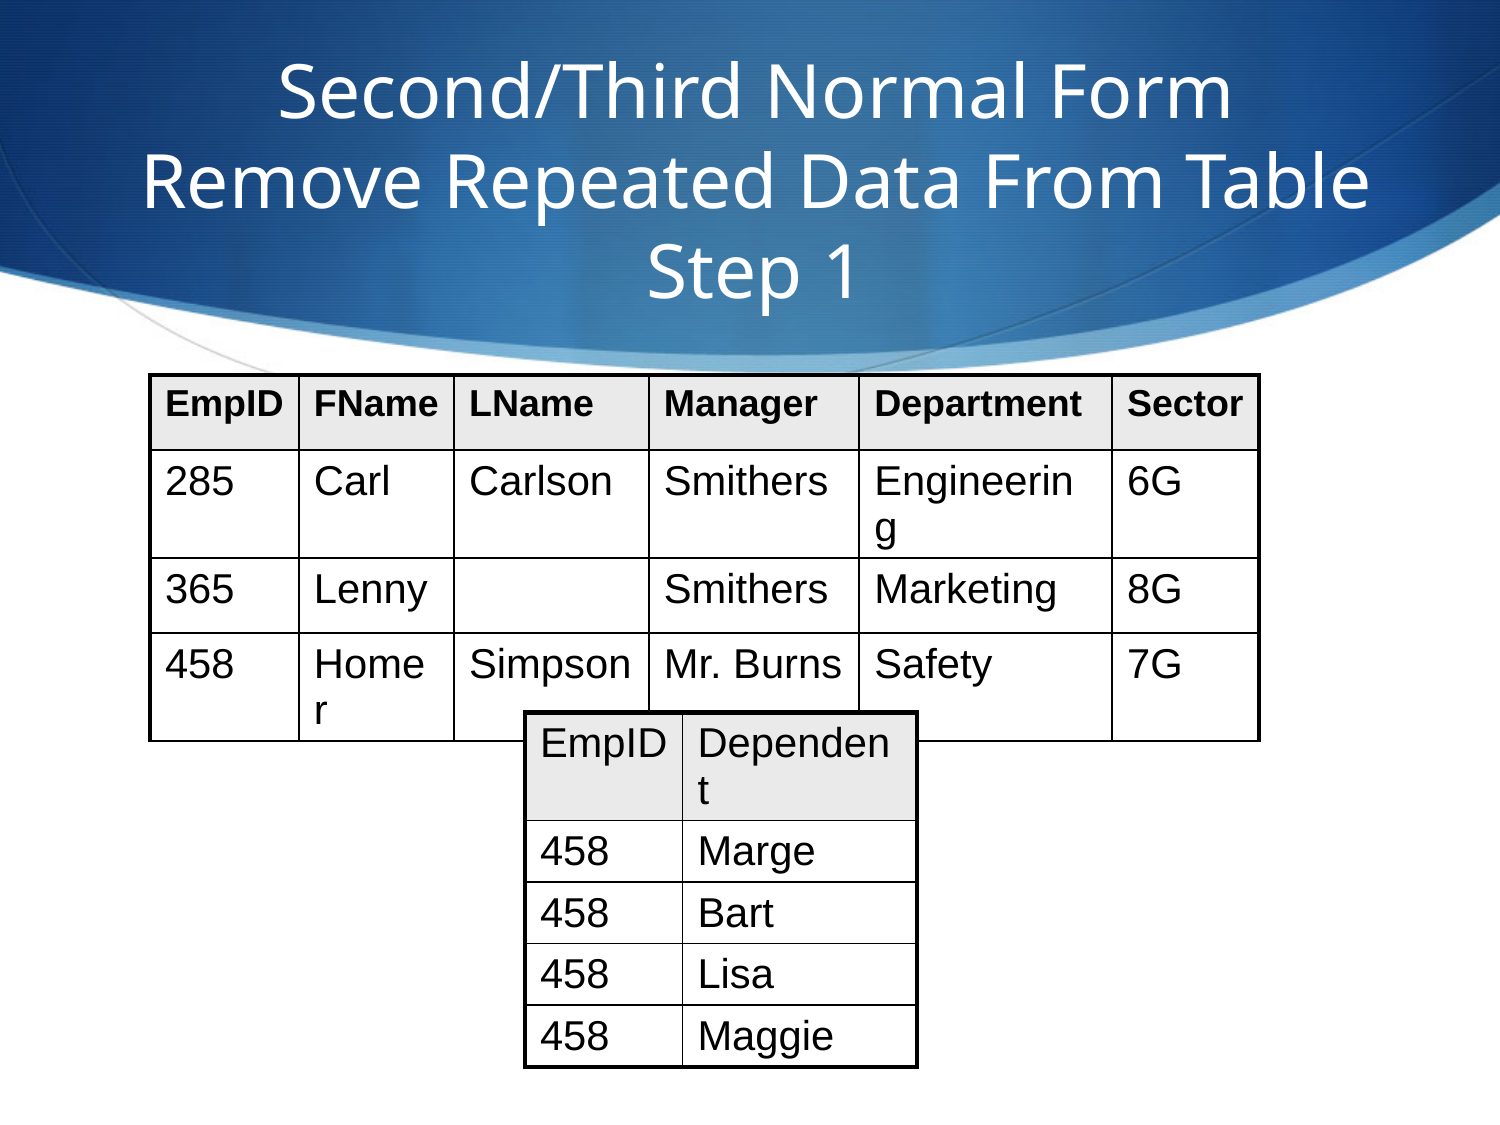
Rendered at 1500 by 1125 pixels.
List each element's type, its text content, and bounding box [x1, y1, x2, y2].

table_cell 7G [1113, 634, 1257, 740]
table_header EmpID [152, 377, 298, 449]
table_cell 458 [527, 883, 682, 943]
table_cell 458 [527, 821, 682, 881]
picture [0, 0, 1500, 1125]
table_cell 458 [527, 944, 682, 1004]
table_header EmpID [527, 715, 682, 820]
table_cell Bart [683, 883, 915, 943]
table_cell Lenny [300, 559, 453, 632]
table_header Sector [1113, 377, 1257, 449]
table_cell 8G [1113, 559, 1257, 632]
table_cell Mr. Burns [650, 634, 858, 710]
table_cell Marketing [860, 559, 1111, 632]
table_header FName [300, 377, 453, 449]
table_cell 285 [152, 451, 298, 557]
table_cell Homer [300, 634, 453, 740]
table_cell 365 [152, 559, 298, 632]
title Second/Third Normal Form Remove Repeated Data From Table Step 1 [75, 45, 1438, 313]
table_header Dependent [683, 715, 915, 820]
table_cell Lisa [683, 944, 915, 1004]
table_cell Engineering [860, 451, 1111, 557]
table_cell Maggie [683, 1006, 915, 1065]
table_cell Smithers [650, 451, 858, 557]
table_cell [455, 559, 648, 632]
table_cell Marge [683, 821, 915, 881]
table_cell Safety [860, 634, 1111, 740]
table_header LName [455, 377, 648, 449]
table_cell Smithers [650, 559, 858, 632]
table_cell 458 [527, 1006, 682, 1065]
table_cell 6G [1113, 451, 1257, 557]
table_cell 458 [152, 634, 298, 740]
table_cell Carl [300, 451, 453, 557]
table_header Manager [650, 377, 858, 449]
table_cell Simpson [455, 634, 648, 740]
table_cell Carlson [455, 451, 648, 557]
table_header Department [860, 377, 1111, 449]
